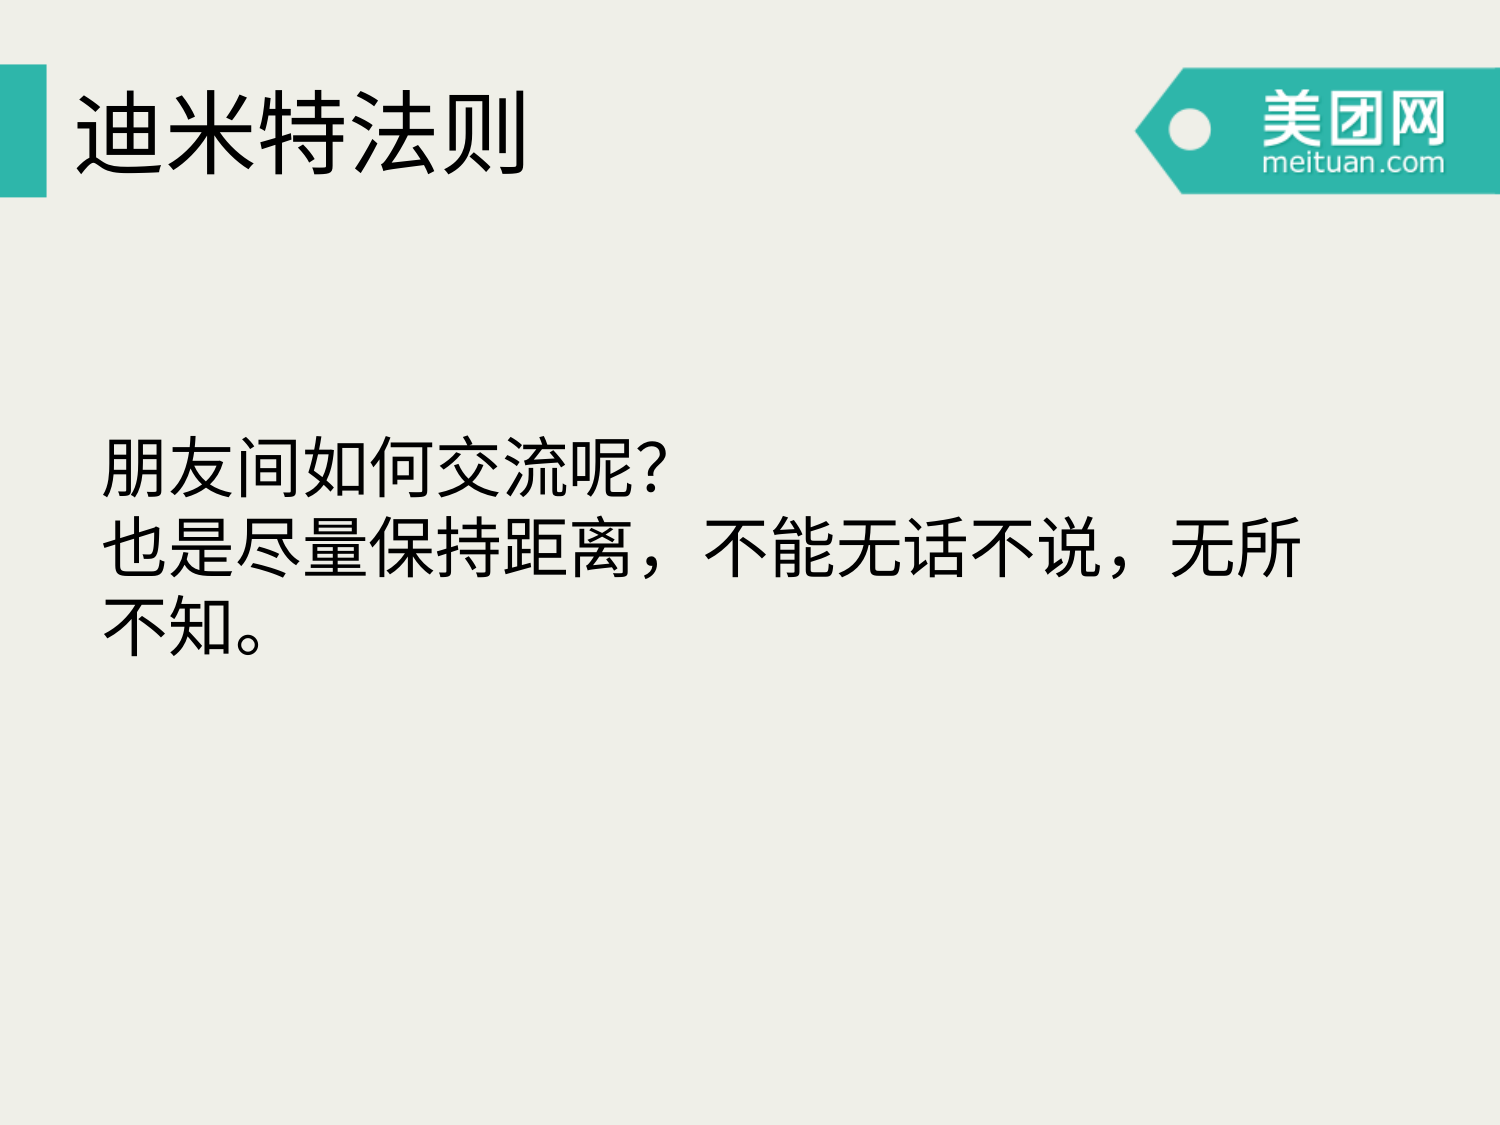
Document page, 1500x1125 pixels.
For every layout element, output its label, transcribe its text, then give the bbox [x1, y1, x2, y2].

text_box 迪米特法则 [58, 68, 1089, 194]
picture [0, 0, 1500, 1125]
text_box 朋友间如何交流呢？ 也是尽量保持距离，不能无话不说，无所不知。 [87, 417, 1337, 673]
